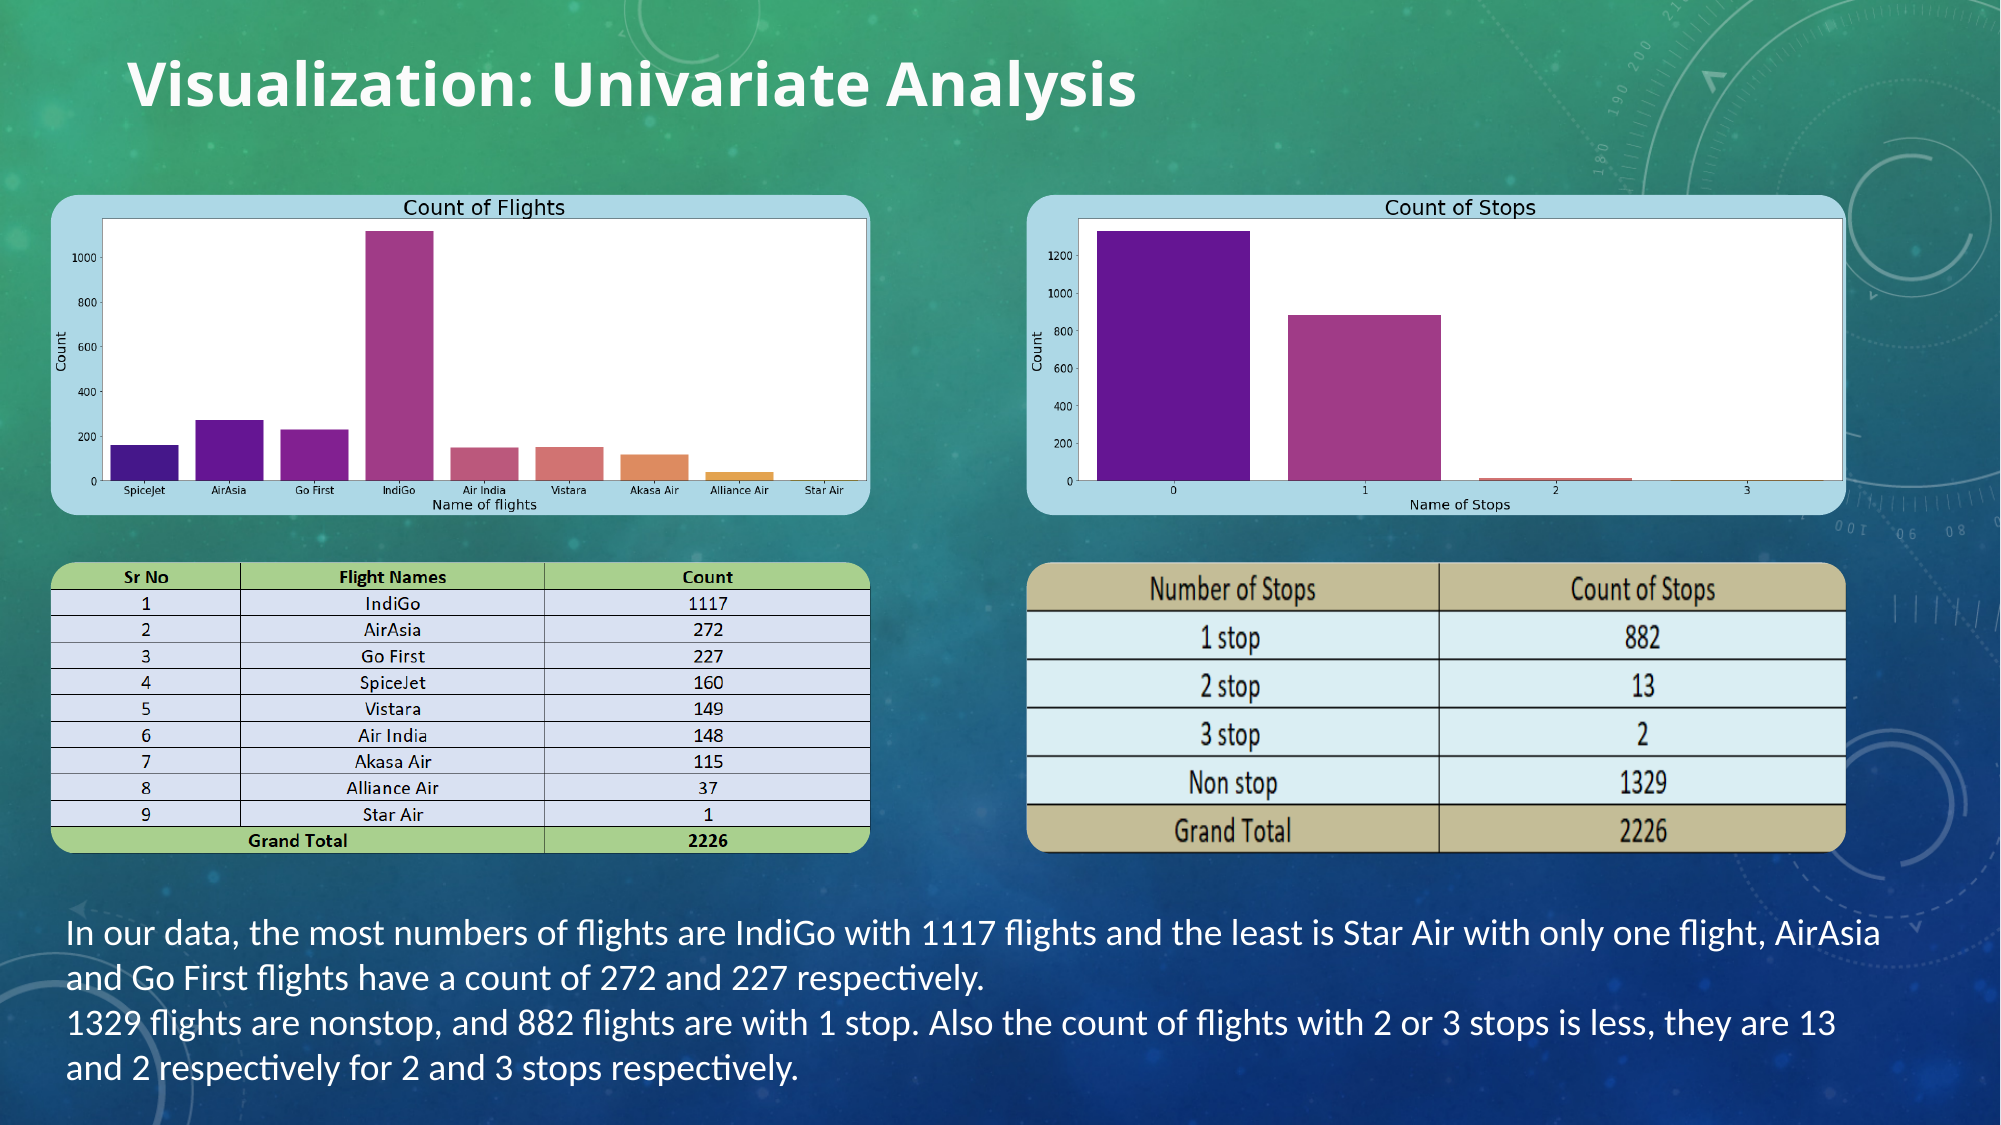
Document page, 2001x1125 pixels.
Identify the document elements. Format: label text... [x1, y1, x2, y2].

picture [0, 0, 2001, 1125]
text_box In our data, the most numbers of flights are IndiGo with 1117 flights and the least is Star Air with only one flight, AirAsia and Go First flights have a count of 272 and 227 respectively. 1329 flights are nonstop, and 882 flights are with 1 stop. Also the count of flights with 2 or 3 stops is less, they are 13 and 2 respectively for 2 and 3 stops respectively. [50, 900, 1917, 1096]
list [50, 562, 871, 854]
title Visualization: Univariate Analysis [112, 38, 1775, 127]
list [50, 194, 871, 516]
